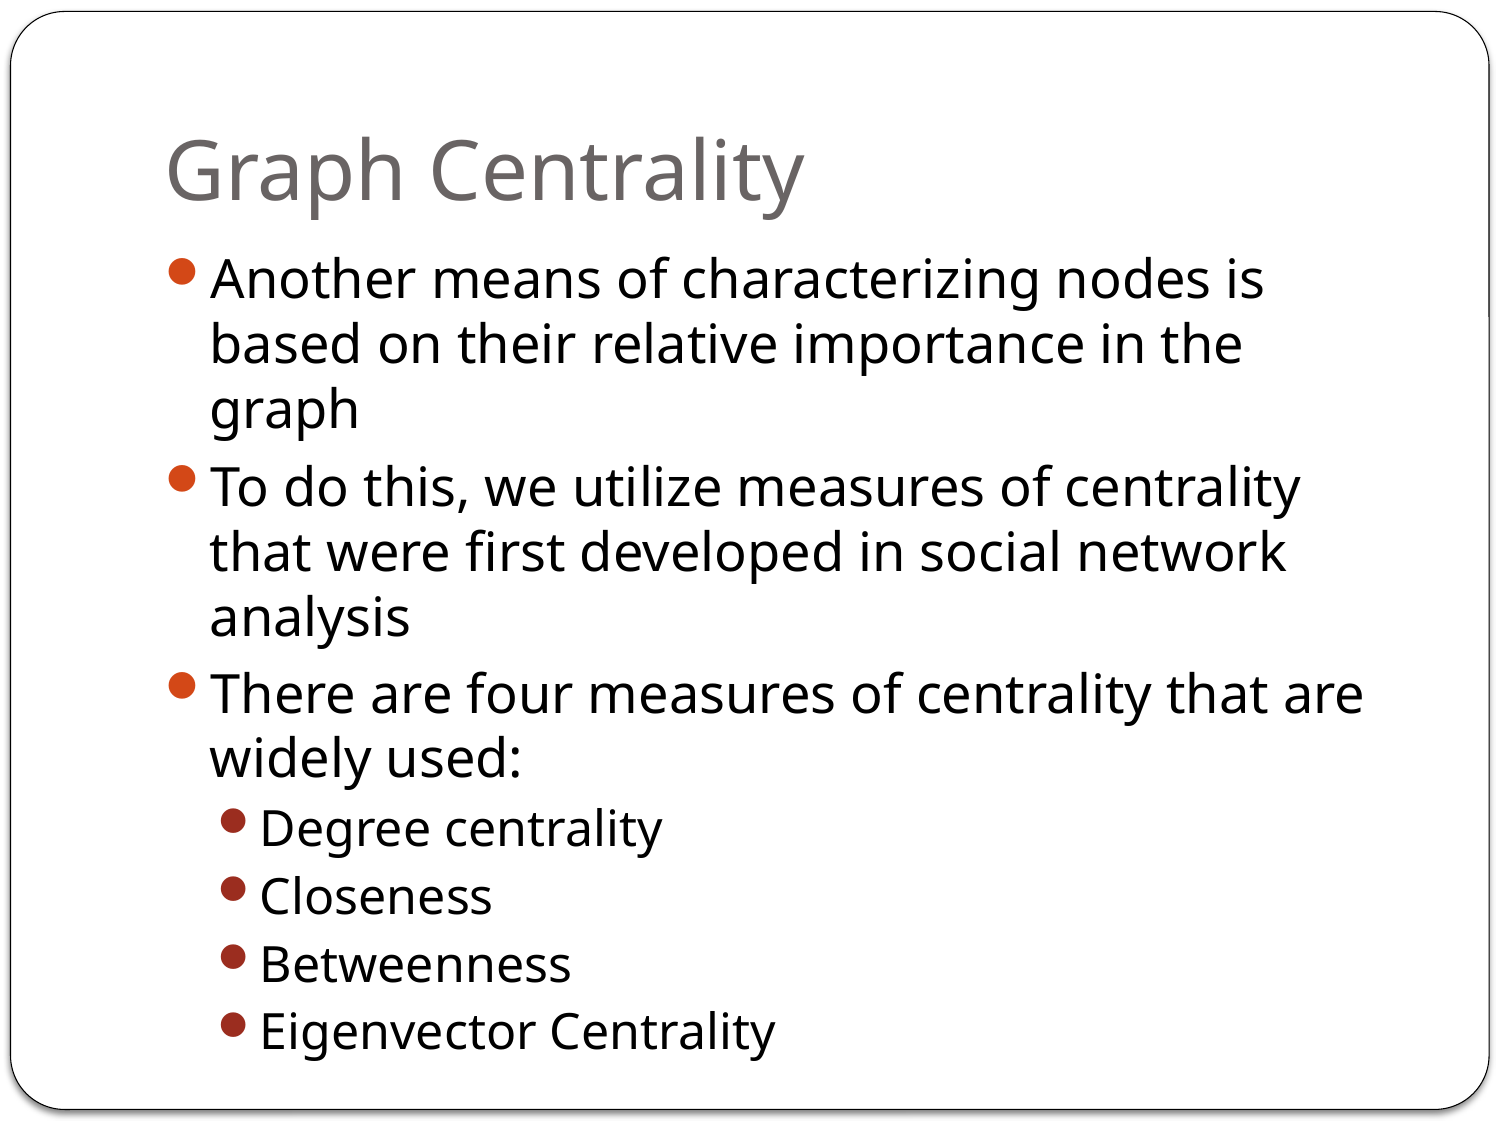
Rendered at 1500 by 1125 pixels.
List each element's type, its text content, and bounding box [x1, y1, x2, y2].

list Another means of characterizing nodes is based on their relative importance in the graph To do this, we utilize measures of centrality that were first developed in social network analysis There are four measures of centrality that are widely used: Degree centrality Closeness Betweenness Eigenvector Centrality [150, 237, 1425, 988]
title Graph Centrality [150, 45, 1425, 233]
